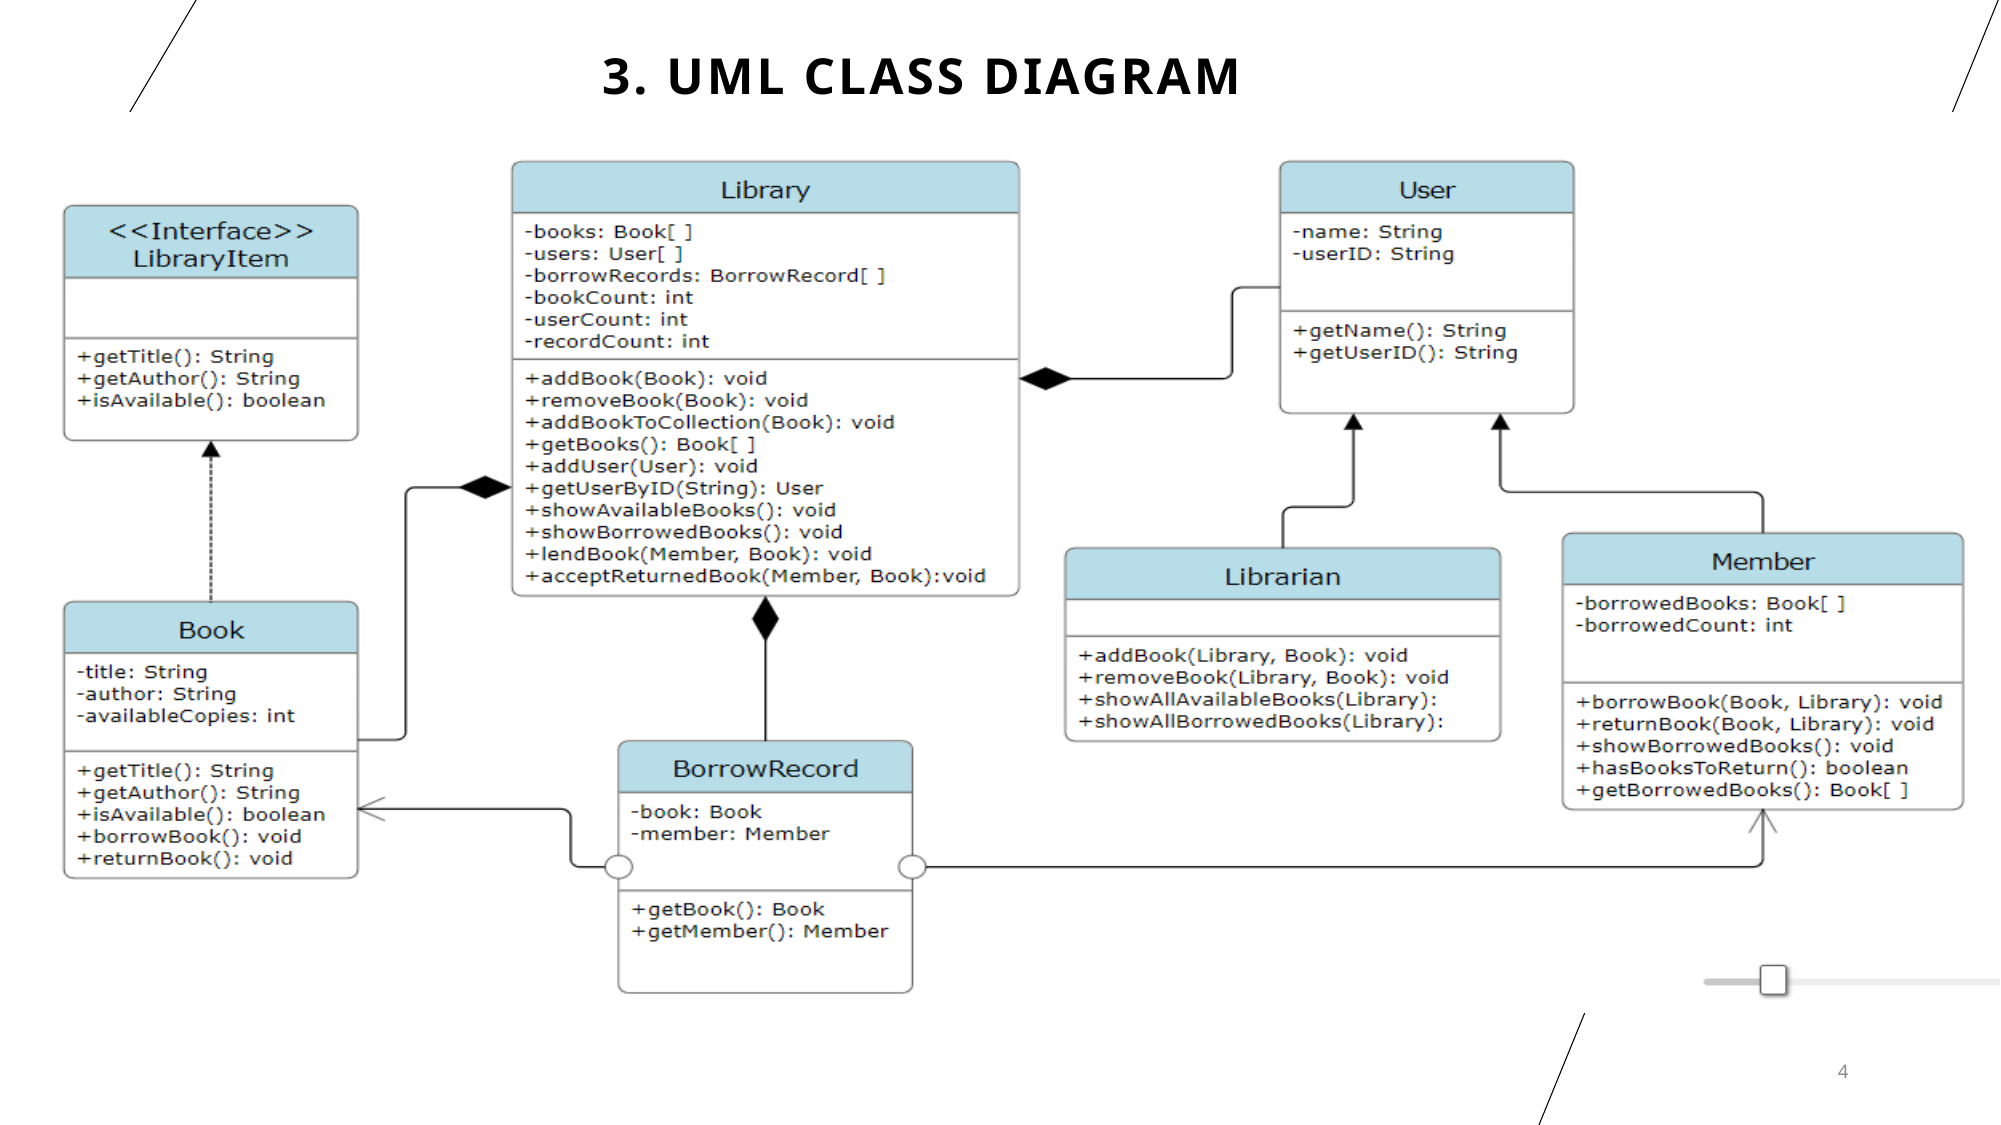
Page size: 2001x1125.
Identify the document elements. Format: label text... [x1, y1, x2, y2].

slide_number 4 [1701, 1042, 1864, 1103]
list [0, 112, 2000, 1013]
title 3. UML Class Diagram [587, 43, 1413, 112]
